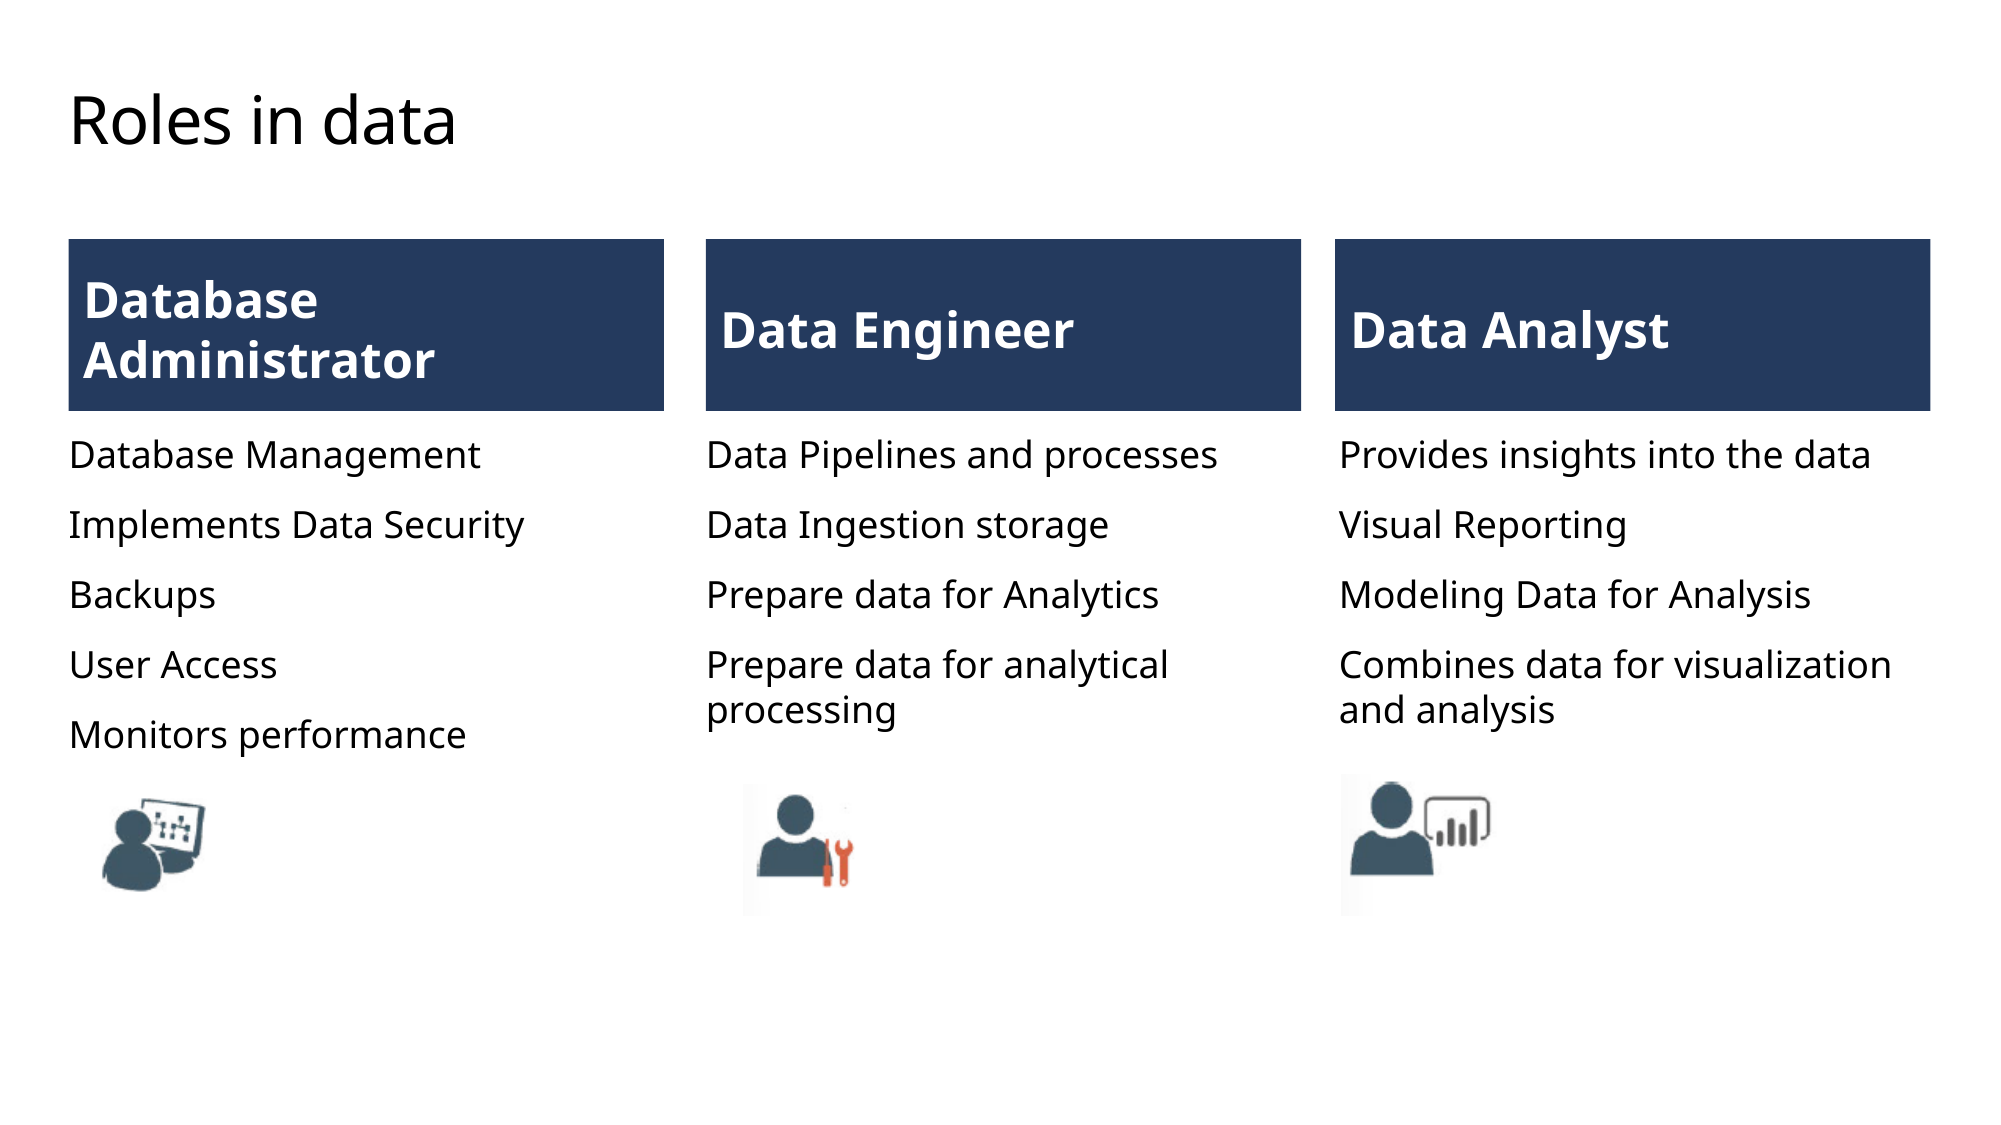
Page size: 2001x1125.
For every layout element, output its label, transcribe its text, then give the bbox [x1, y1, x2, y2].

list Data Analyst [1335, 239, 1931, 411]
picture [1340, 774, 1561, 916]
list Database Management Implements Data Security Backups User Access Monitors performance [68, 431, 663, 850]
title Roles in data [68, 72, 1930, 184]
list Data Engineer [705, 239, 1302, 411]
list Provides insights into the data Visual Reporting Modeling Data for Analysis Combines data for visualization and analysis [1338, 431, 1931, 850]
picture [68, 775, 287, 925]
list Database Administrator [68, 239, 664, 411]
picture [743, 784, 882, 916]
list Data Pipelines and processes Data Ingestion storage Prepare data for Analytics Prepare data for analytical processing [705, 431, 1298, 850]
